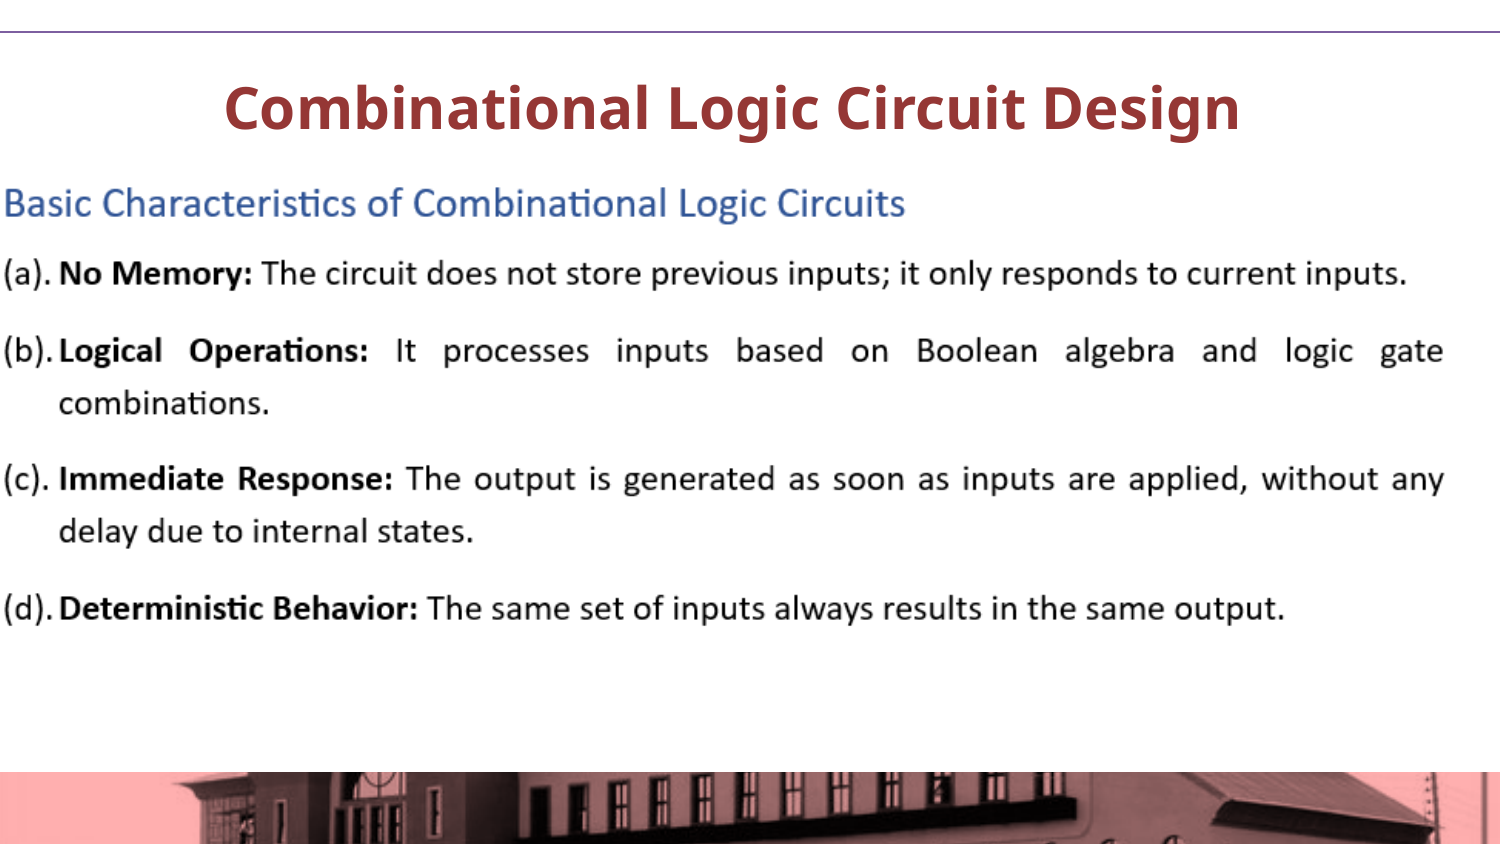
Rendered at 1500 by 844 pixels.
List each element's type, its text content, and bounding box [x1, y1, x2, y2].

picture [0, 166, 1500, 677]
title Combinational Logic Circuit Design [0, 74, 1465, 139]
slide_number 17 [575, 790, 925, 836]
